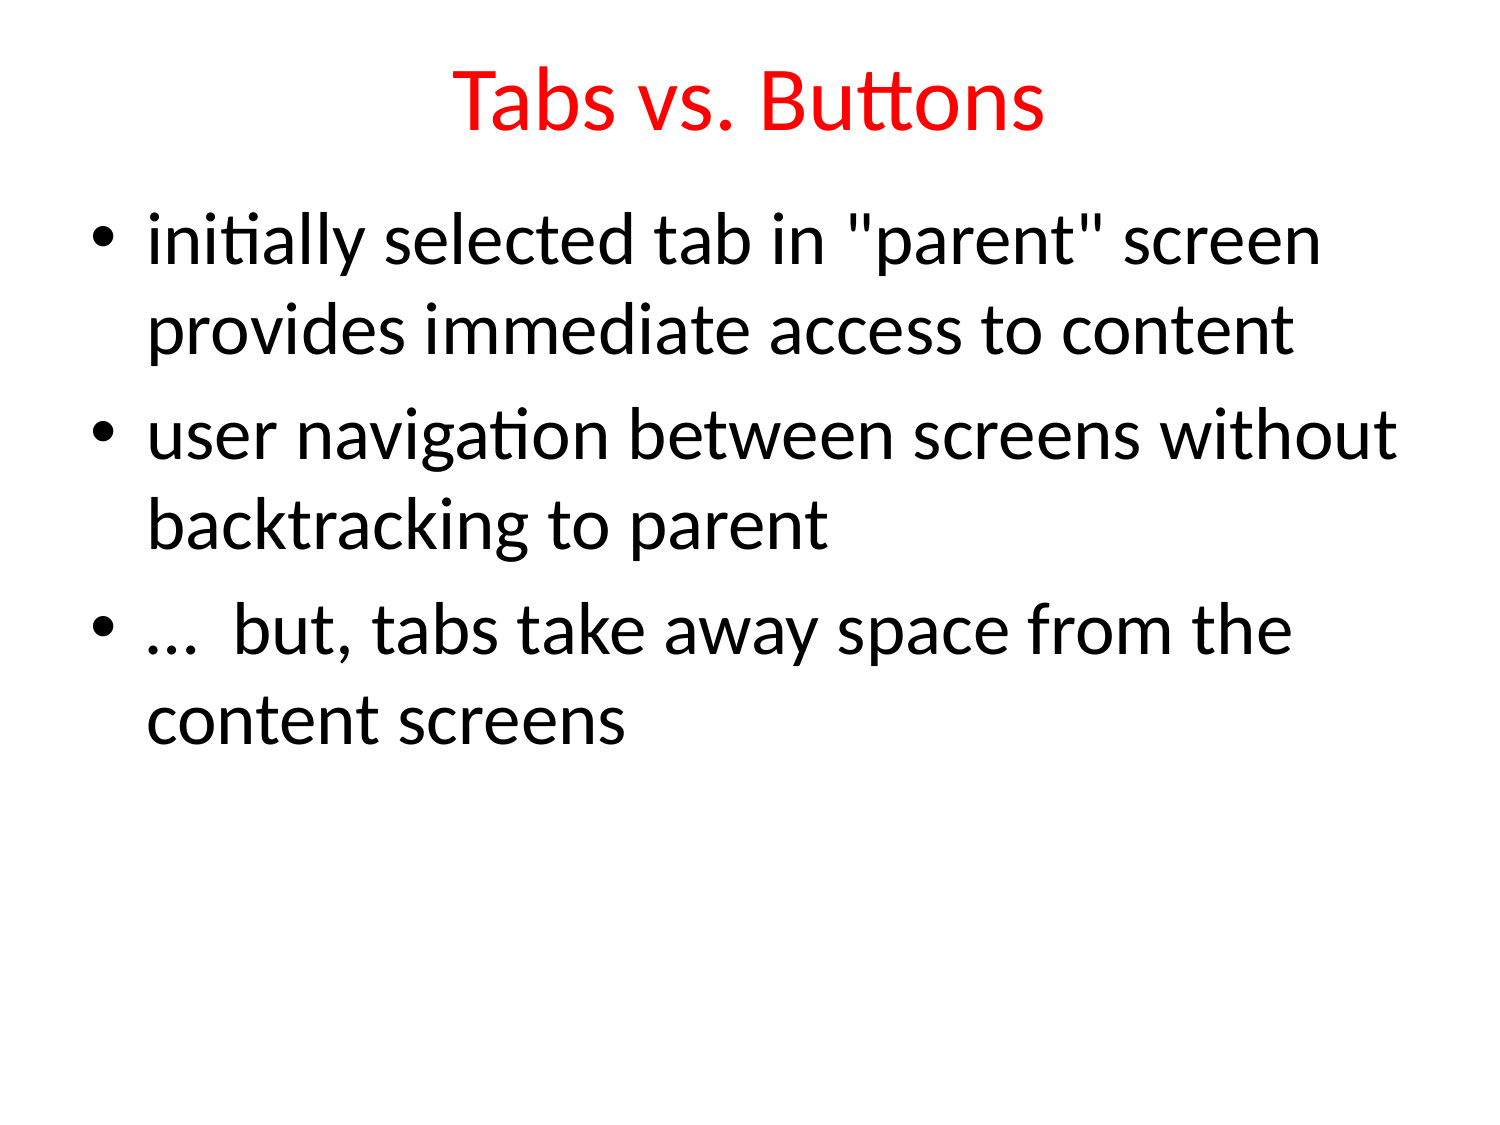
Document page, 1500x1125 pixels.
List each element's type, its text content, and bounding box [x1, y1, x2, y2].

list initially selected tab in "parent" screen provides immediate access to content user navigation between screens without backtracking to parent … but, tabs take away space from the content screens [75, 182, 1425, 1038]
title Tabs vs. Buttons [75, 0, 1425, 182]
